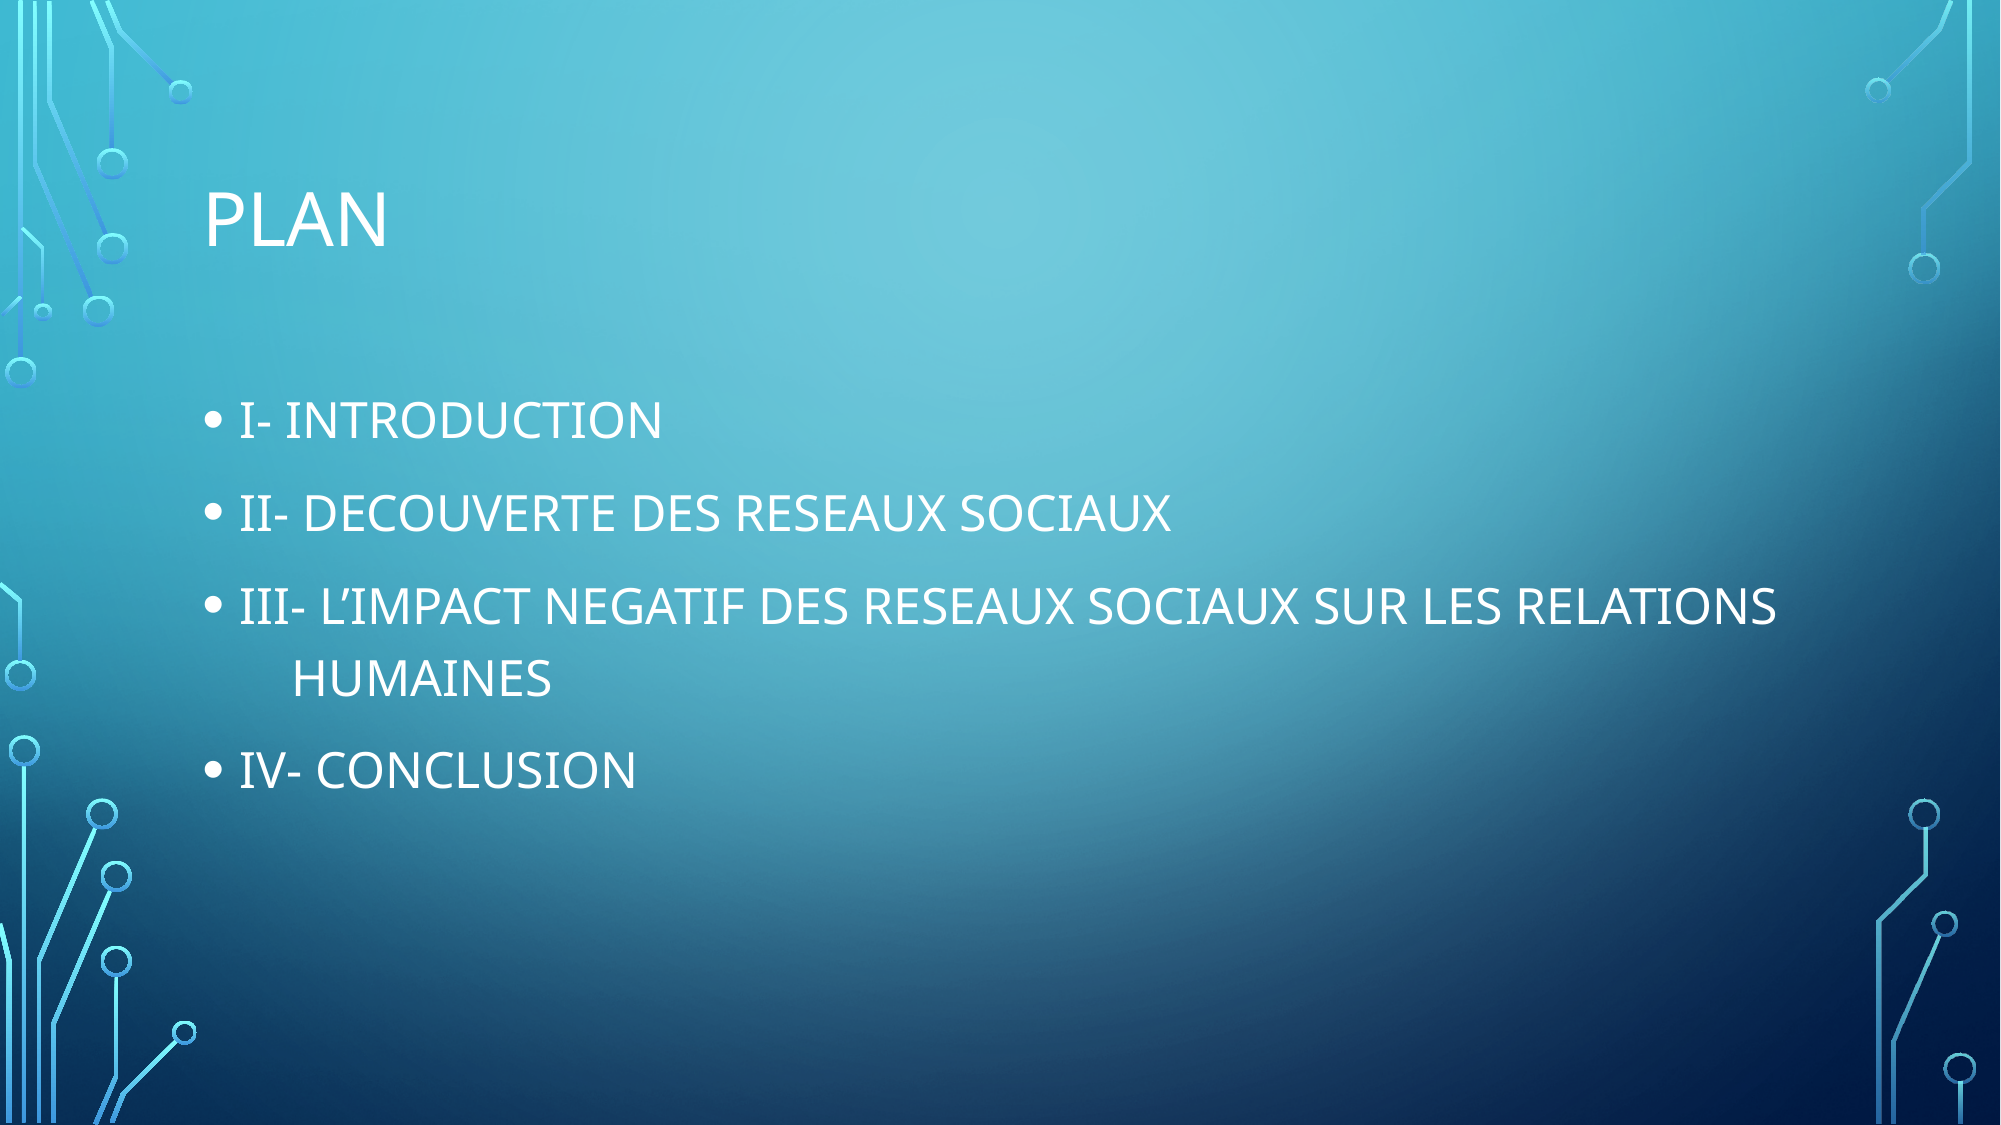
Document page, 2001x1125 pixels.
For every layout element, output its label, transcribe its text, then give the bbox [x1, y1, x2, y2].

list I- INTRODUCTION II- DECOUVERTE DES RESEAUX SOCIAUX III- L’IMPACT NEGATIF DES RESEAUX SOCIAUX SUR LES RELATIONS HUMAINES IV- CONCLUSION [187, 369, 1813, 950]
title Plan [187, 101, 1813, 344]
